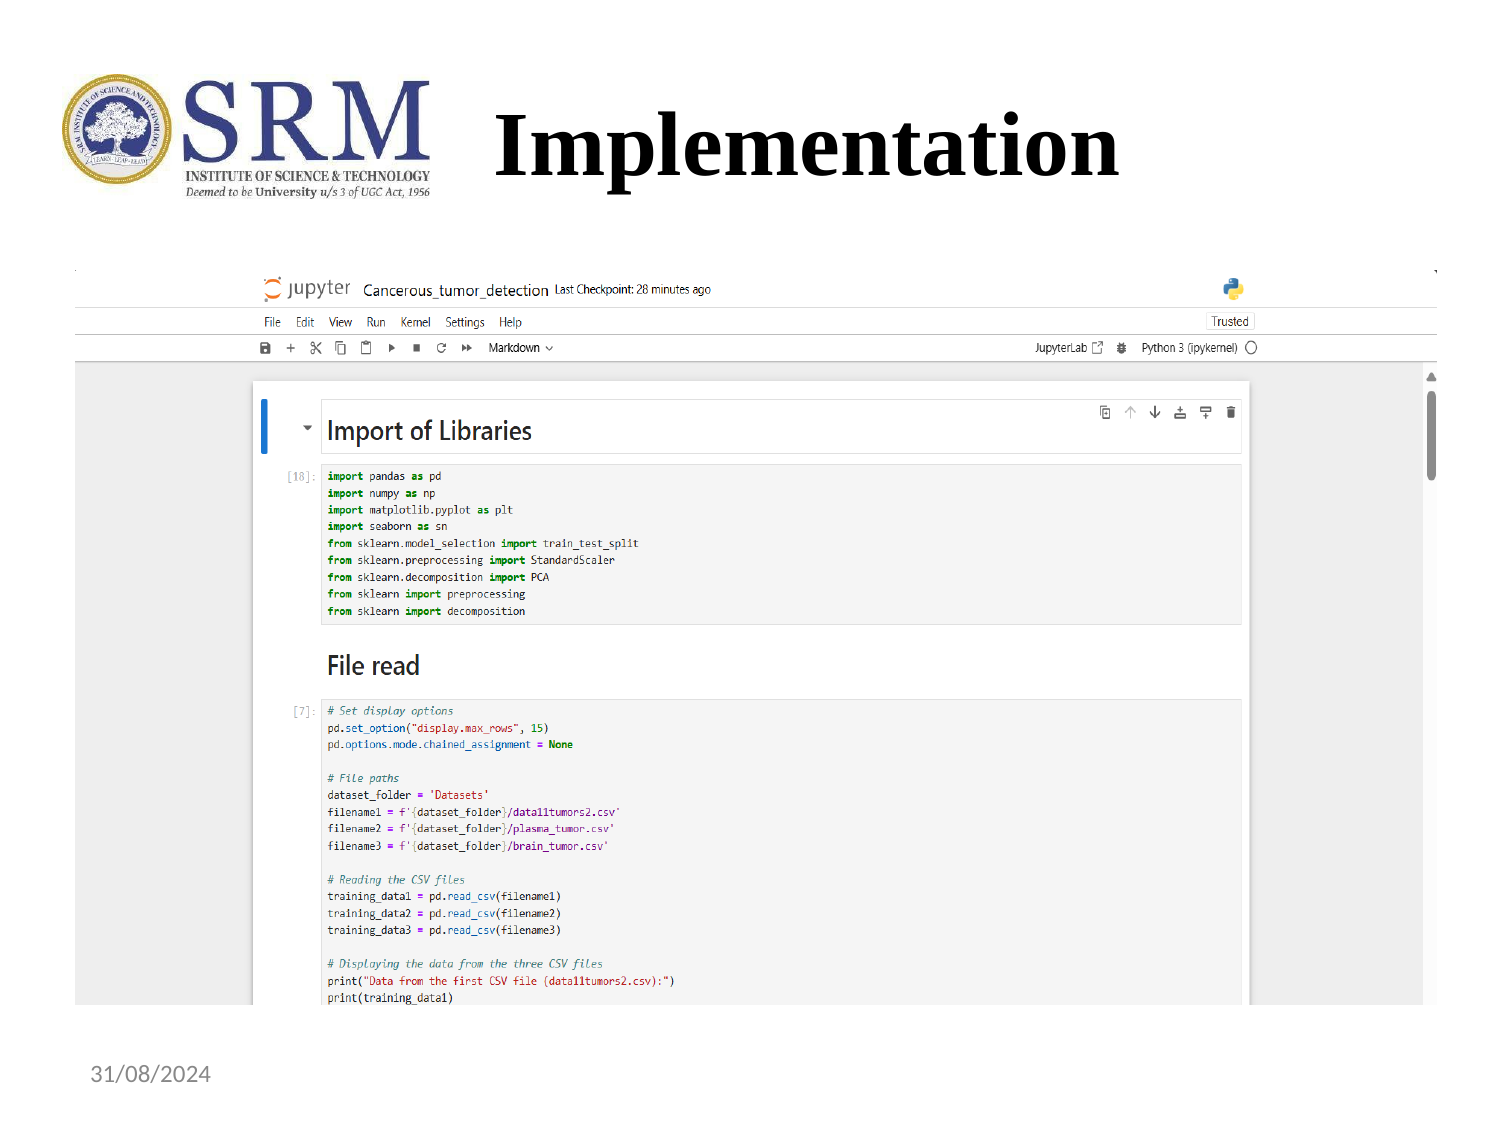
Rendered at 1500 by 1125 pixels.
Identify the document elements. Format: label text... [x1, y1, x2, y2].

picture [74, 269, 1437, 1006]
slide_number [75, 1042, 425, 1103]
picture [62, 74, 430, 200]
title Implementation [75, 45, 1425, 233]
